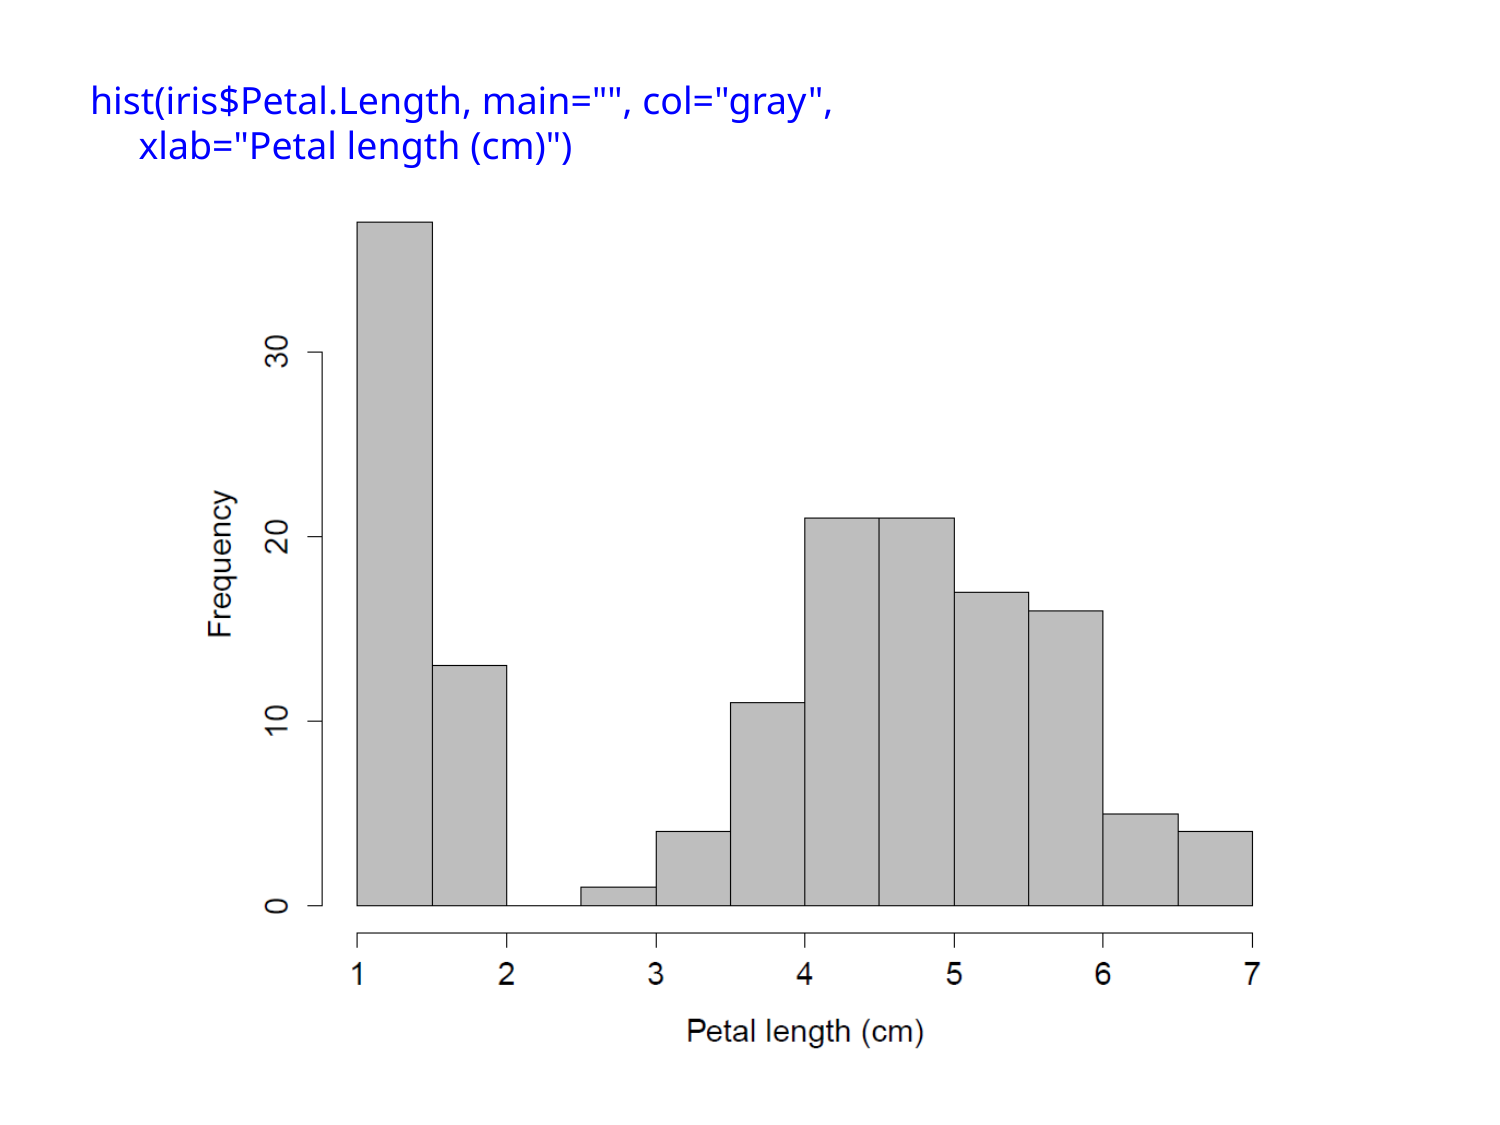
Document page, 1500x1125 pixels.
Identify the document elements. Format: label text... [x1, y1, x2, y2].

title hist(iris$Petal.Length, main="", col="gray", xlab="Petal length (cm)") [75, 45, 1399, 200]
picture [207, 190, 1288, 1057]
